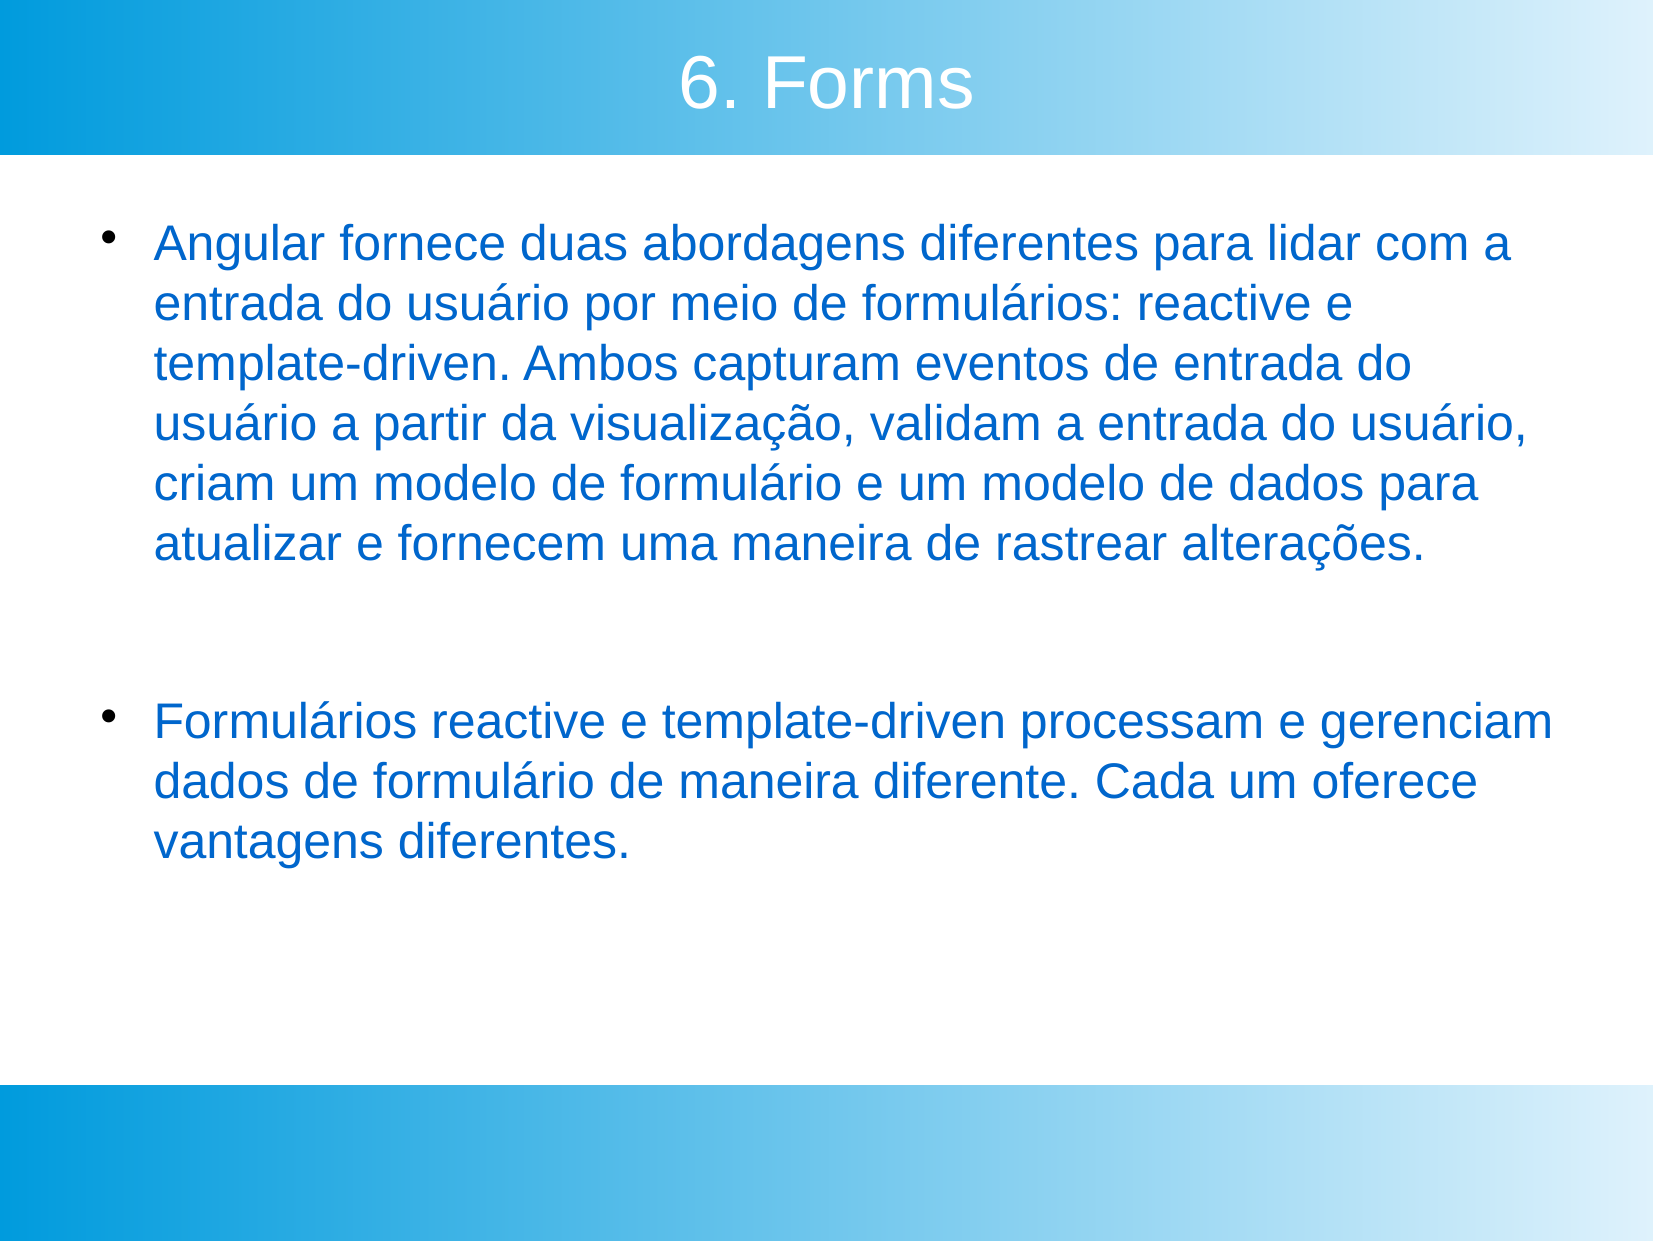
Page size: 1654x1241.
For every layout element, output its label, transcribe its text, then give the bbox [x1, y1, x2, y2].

text_box Angular fornece duas abordagens diferentes para lidar com a entrada do usuário por meio de formulários: reactive e template-driven. Ambos capturam eventos de entrada do usuário a partir da visualização, validam a entrada do usuário, criam um modelo de formulário e um modelo de dados para atualizar e fornecem uma maneira de rastrear alterações. Formulários reactive e template-driven processam e gerenciam dados de formulário de maneira diferente. Cada um oferece vantagens diferentes. [82, 209, 1571, 1035]
text_box 6. Forms [82, 5, 1571, 151]
